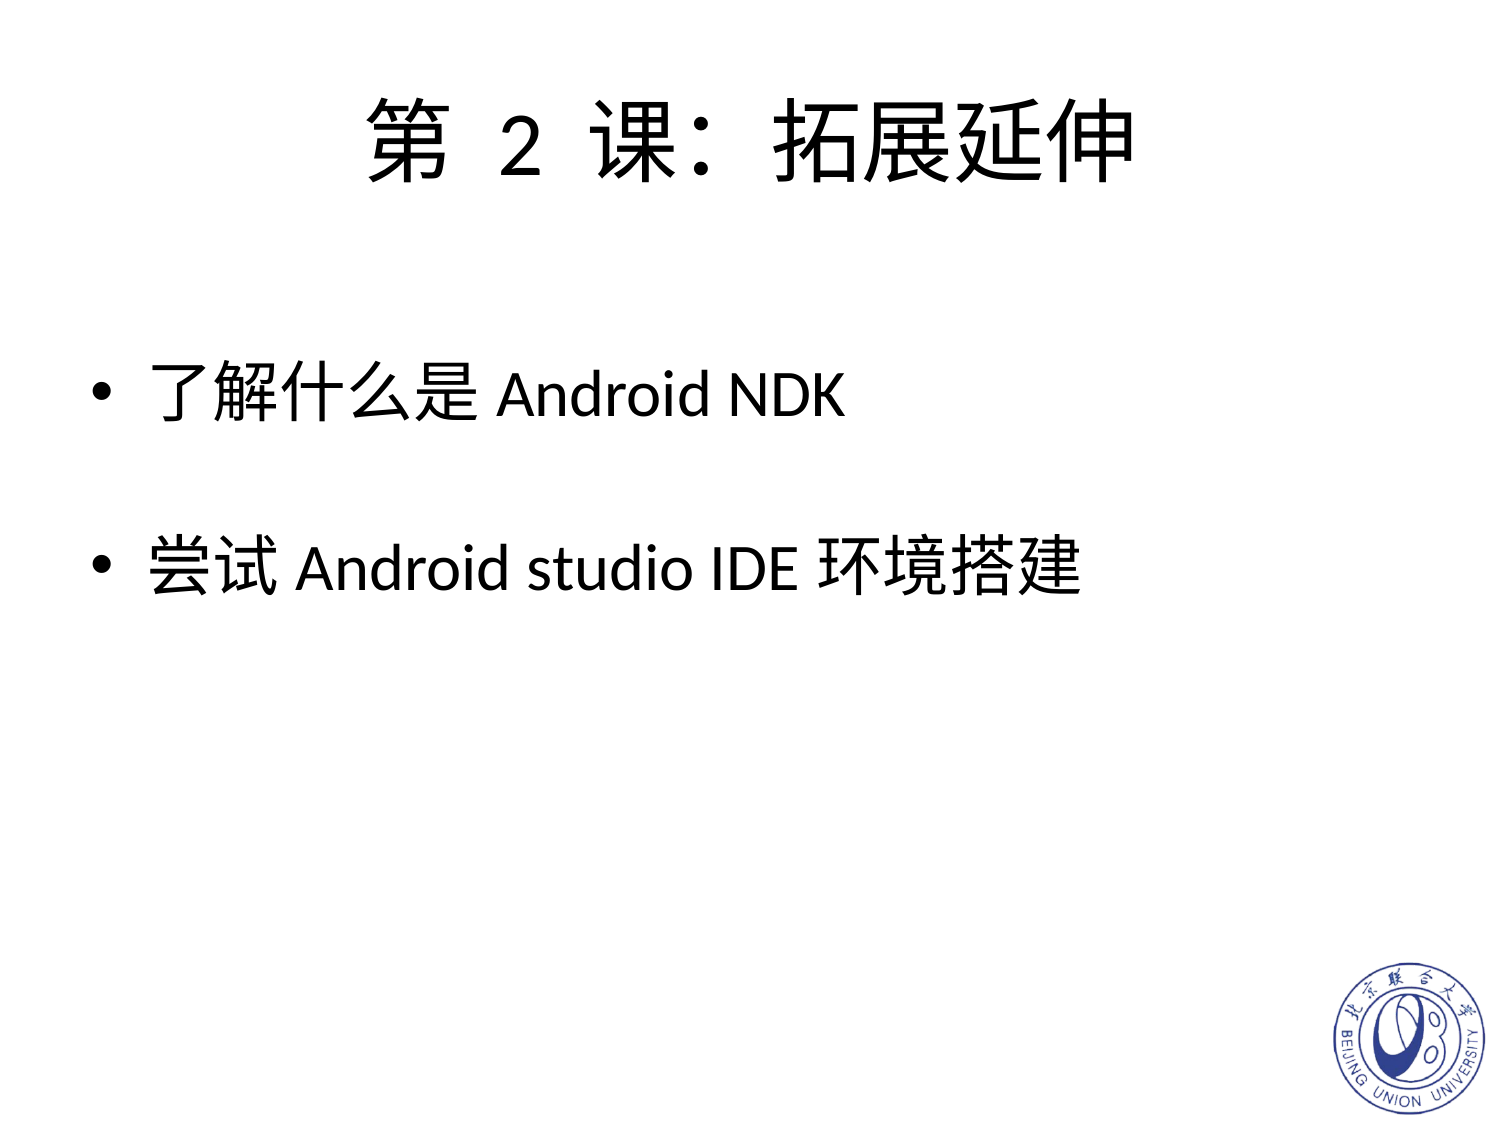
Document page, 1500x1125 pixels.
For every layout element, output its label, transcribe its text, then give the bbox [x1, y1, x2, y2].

list 了解什么是Android NDK 尝试Android studio IDE环境搭建 [75, 262, 1425, 1005]
picture [1322, 952, 1496, 1125]
title 第 2 课：拓展延伸 [75, 45, 1425, 233]
